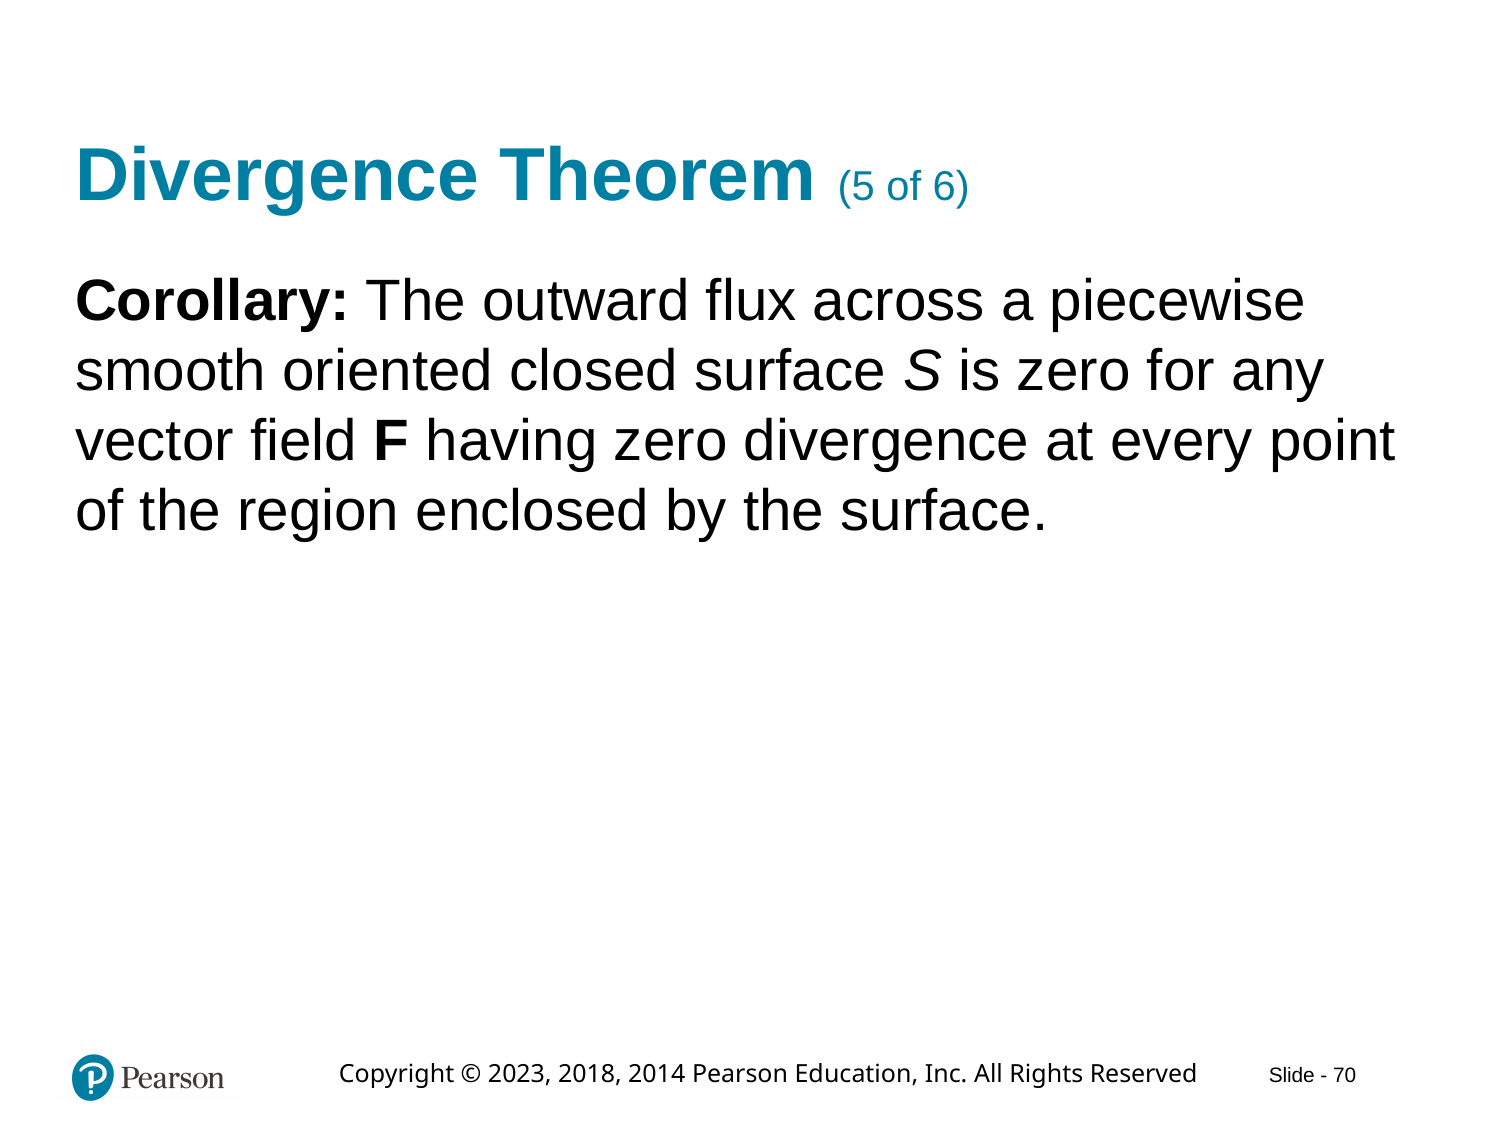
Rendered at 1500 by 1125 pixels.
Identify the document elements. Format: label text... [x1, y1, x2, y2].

list Corollary: The outward flux across a piecewise smooth oriented closed surface S is zero for any vector field F having zero divergence at every point of the region enclosed by the surface. [75, 262, 1425, 575]
title Divergence Theorem (5 of 6) [75, 35, 1425, 216]
picture [51, 1053, 245, 1102]
